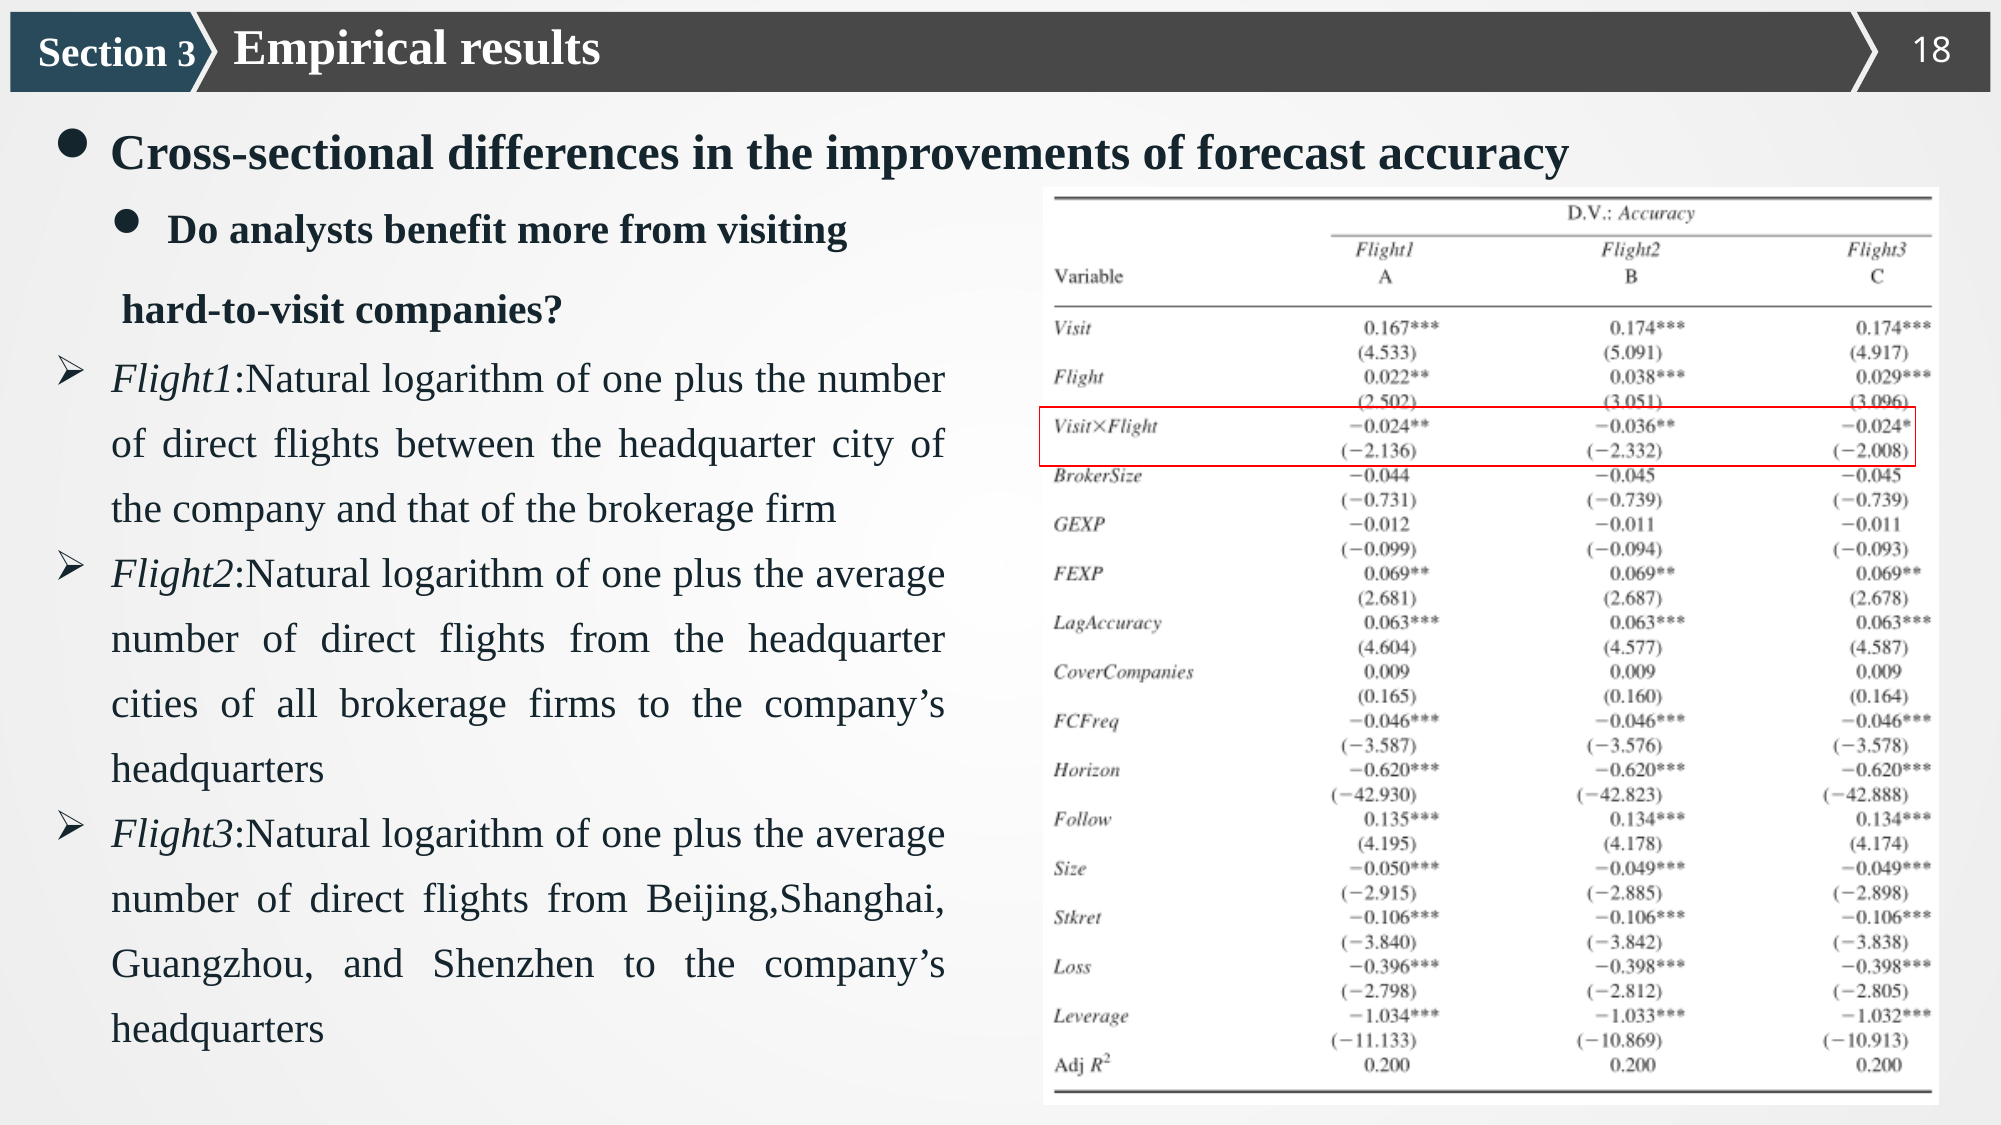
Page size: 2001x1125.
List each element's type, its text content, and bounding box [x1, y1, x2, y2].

text_box Flight1:Natural logarithm of one plus the number of direct flights between the headquarter city of the company and that of the brokerage firm Flight2:Natural logarithm of one plus the average number of direct flights from the headquarter cities of all brokerage firms to the company’s headquarters Flight3:Natural logarithm of one plus the average number of direct flights from Beijing,Shanghai, Guangzhou, and Shenzhen to the company’s headquarters [39, 328, 961, 1059]
picture [0, 0, 2001, 1125]
text_box Cross-sectional differences in the improvements of forecast accuracy [39, 112, 1586, 188]
text_box Section 3 [22, 17, 219, 83]
text_box Do analysts benefit more from visiting hard-to-visit companies? [96, 164, 1972, 340]
text_box Empirical results [218, 7, 1987, 83]
